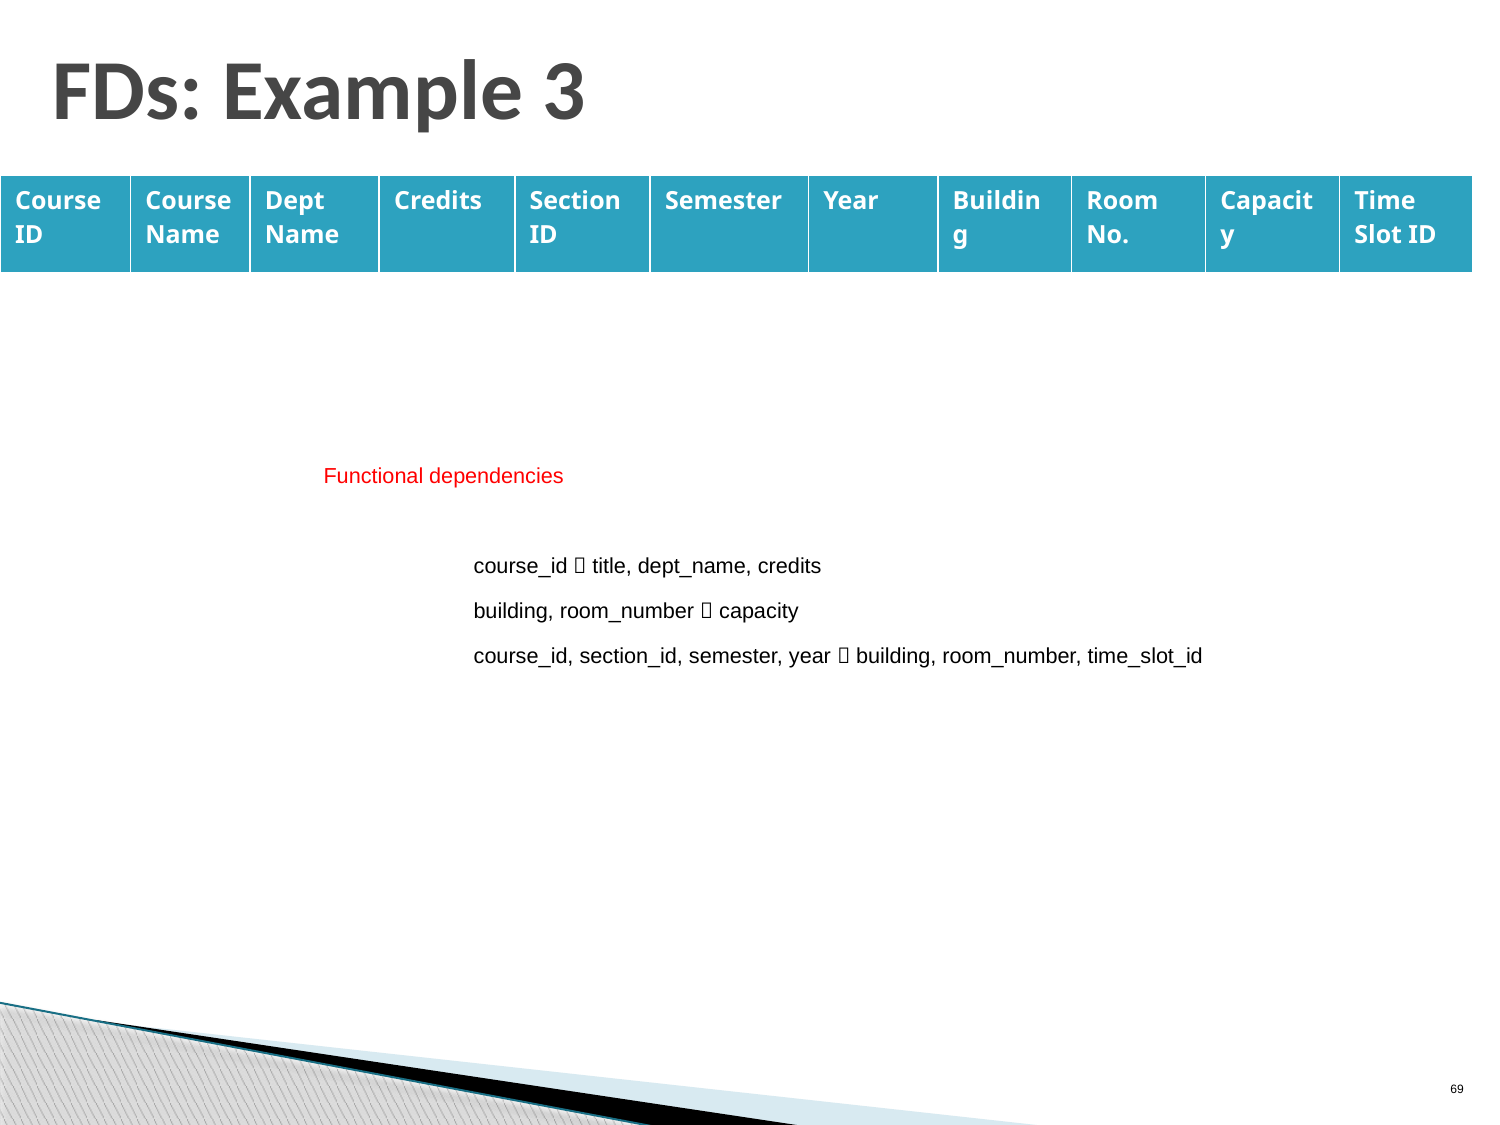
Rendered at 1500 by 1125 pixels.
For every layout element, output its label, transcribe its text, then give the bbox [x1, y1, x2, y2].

table_header Dept Name [251, 176, 378, 272]
table_header Building [939, 176, 1071, 272]
table_header Year [809, 176, 937, 272]
table_header Semester [651, 176, 808, 272]
table_cell 1977 [0, 1006, 633, 1125]
text_box Functional dependencies course_id  title, dept_name, credits building, room_number  capacity course_id, section_id, semester, year  building, room_number, time_slot_id [308, 449, 1218, 690]
table_header Capacity [1206, 176, 1339, 272]
table_header Time Slot ID [1340, 176, 1472, 272]
table_header Room No. [1072, 176, 1205, 272]
table_header Section ID [516, 176, 649, 272]
table_header Course Name [131, 176, 249, 272]
slide_number 69 [1418, 1051, 1479, 1112]
table_header Credits [380, 176, 514, 272]
table_header Course ID [1, 176, 130, 272]
title FDs: Example 3 [37, 24, 1425, 145]
